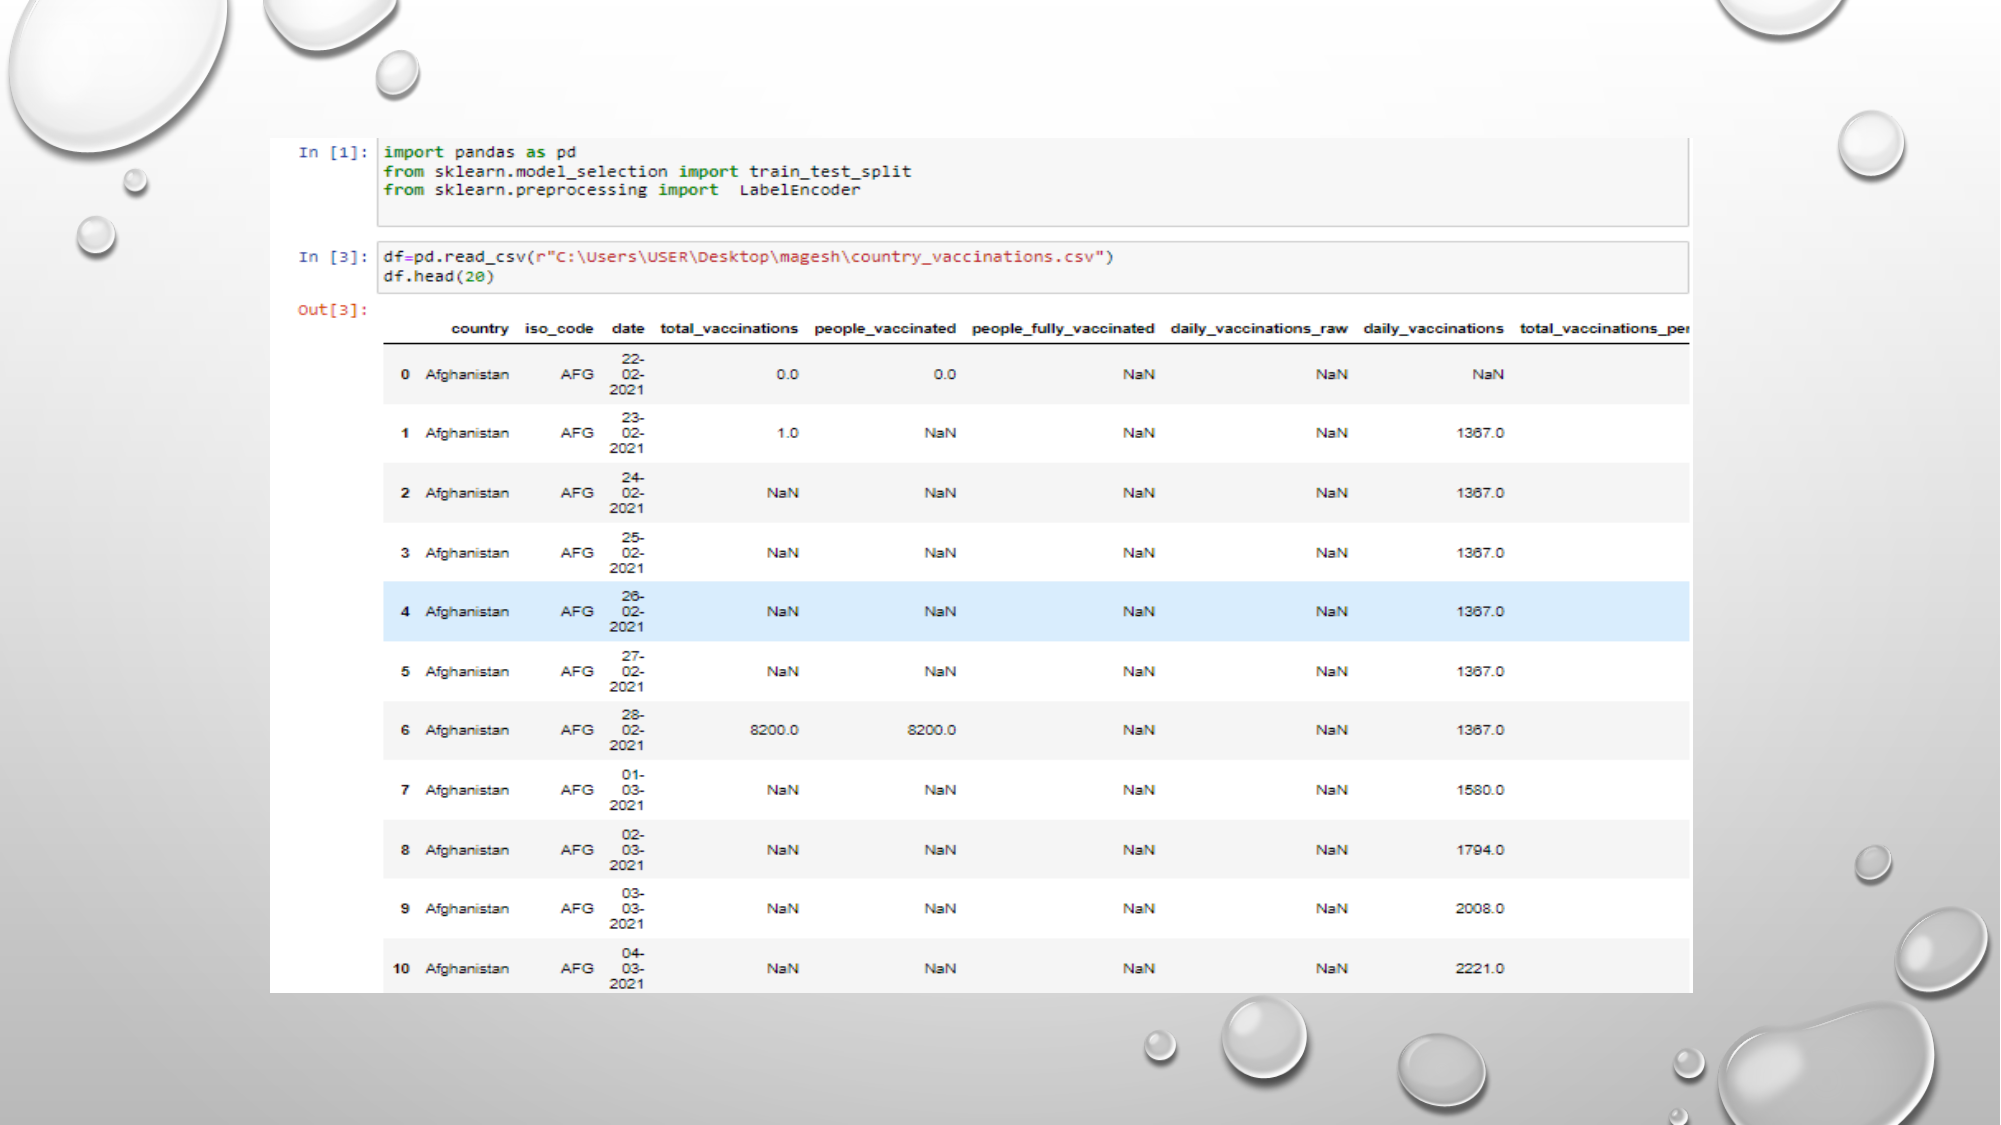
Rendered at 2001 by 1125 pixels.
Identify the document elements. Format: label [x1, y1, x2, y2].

picture [0, 0, 2000, 1125]
list [270, 138, 1694, 993]
